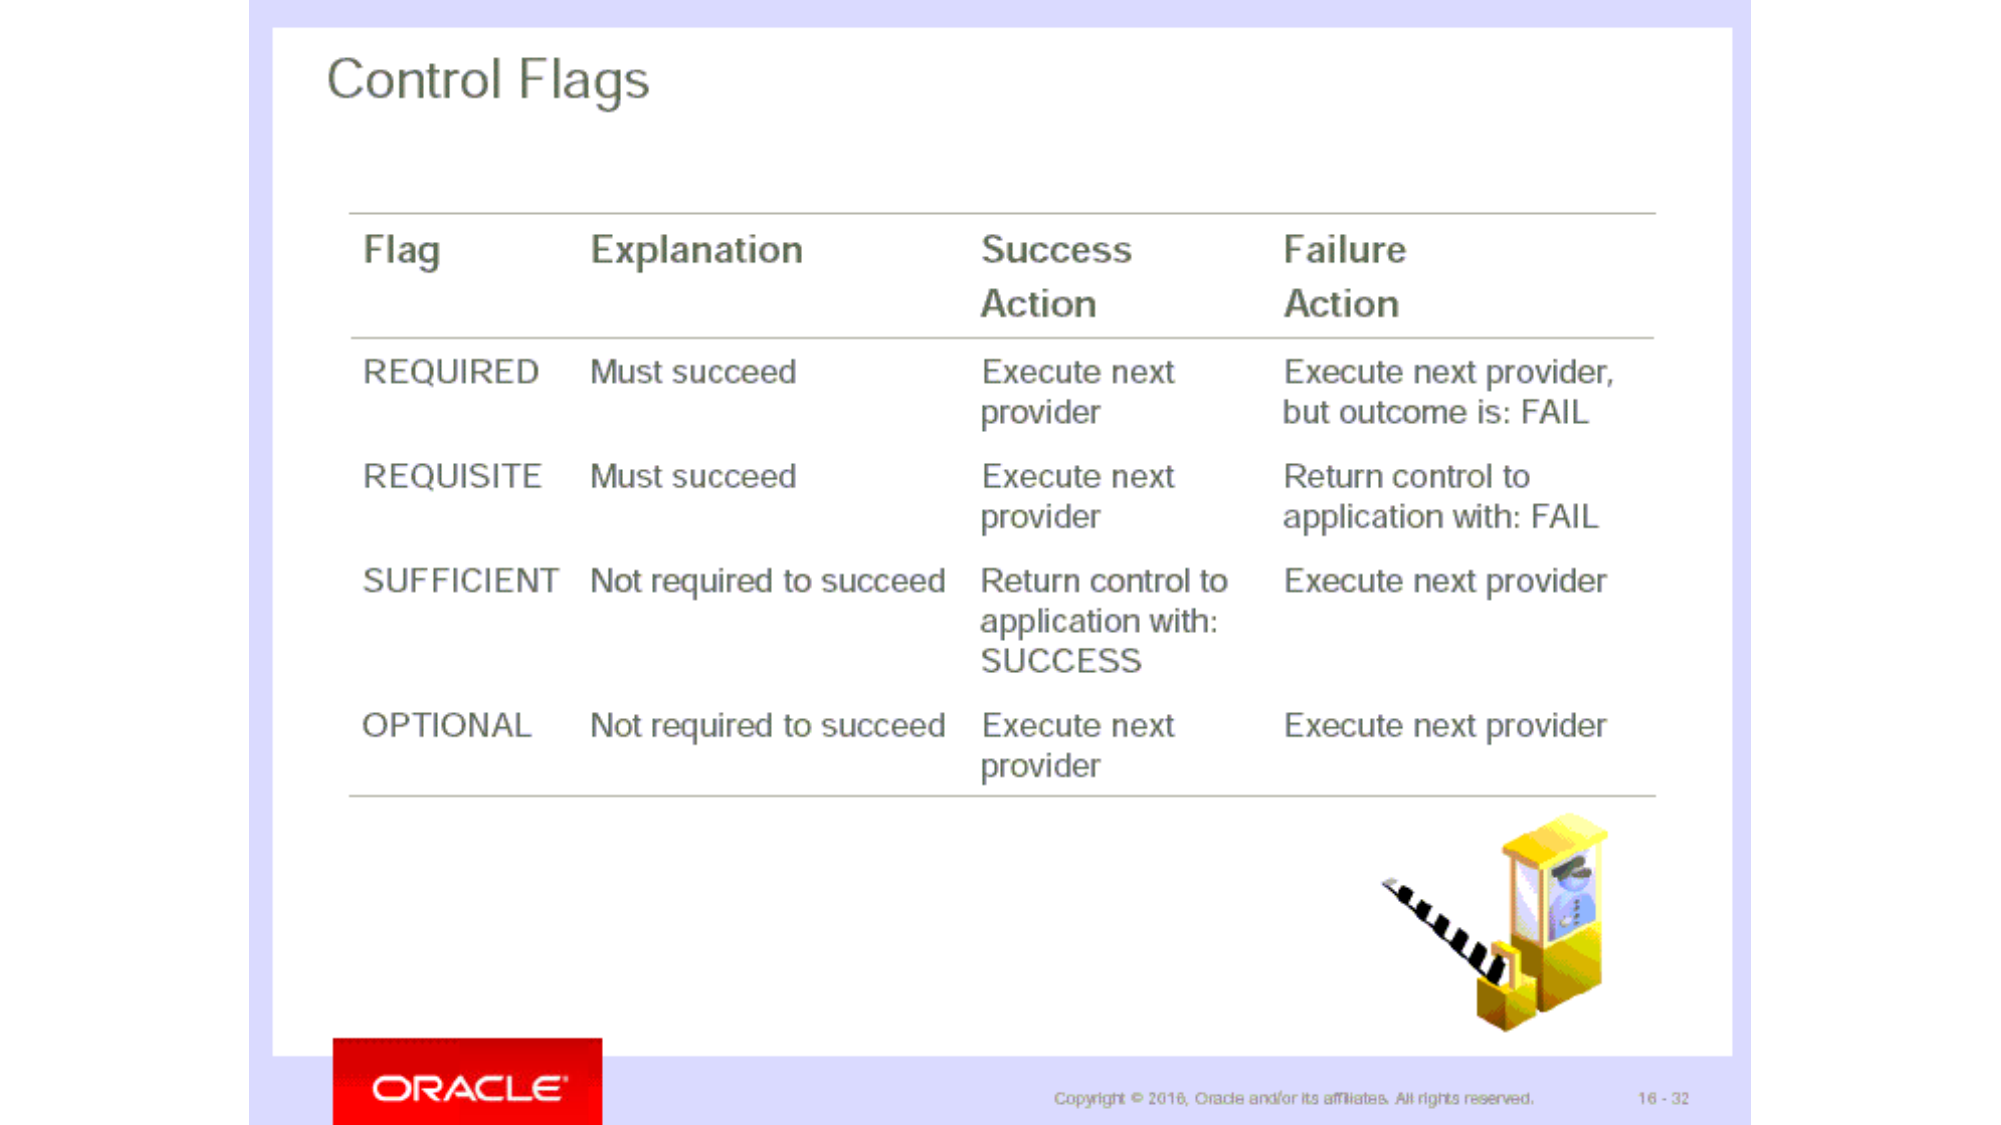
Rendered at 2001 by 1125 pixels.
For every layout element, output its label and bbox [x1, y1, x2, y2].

picture [249, 0, 1751, 1125]
